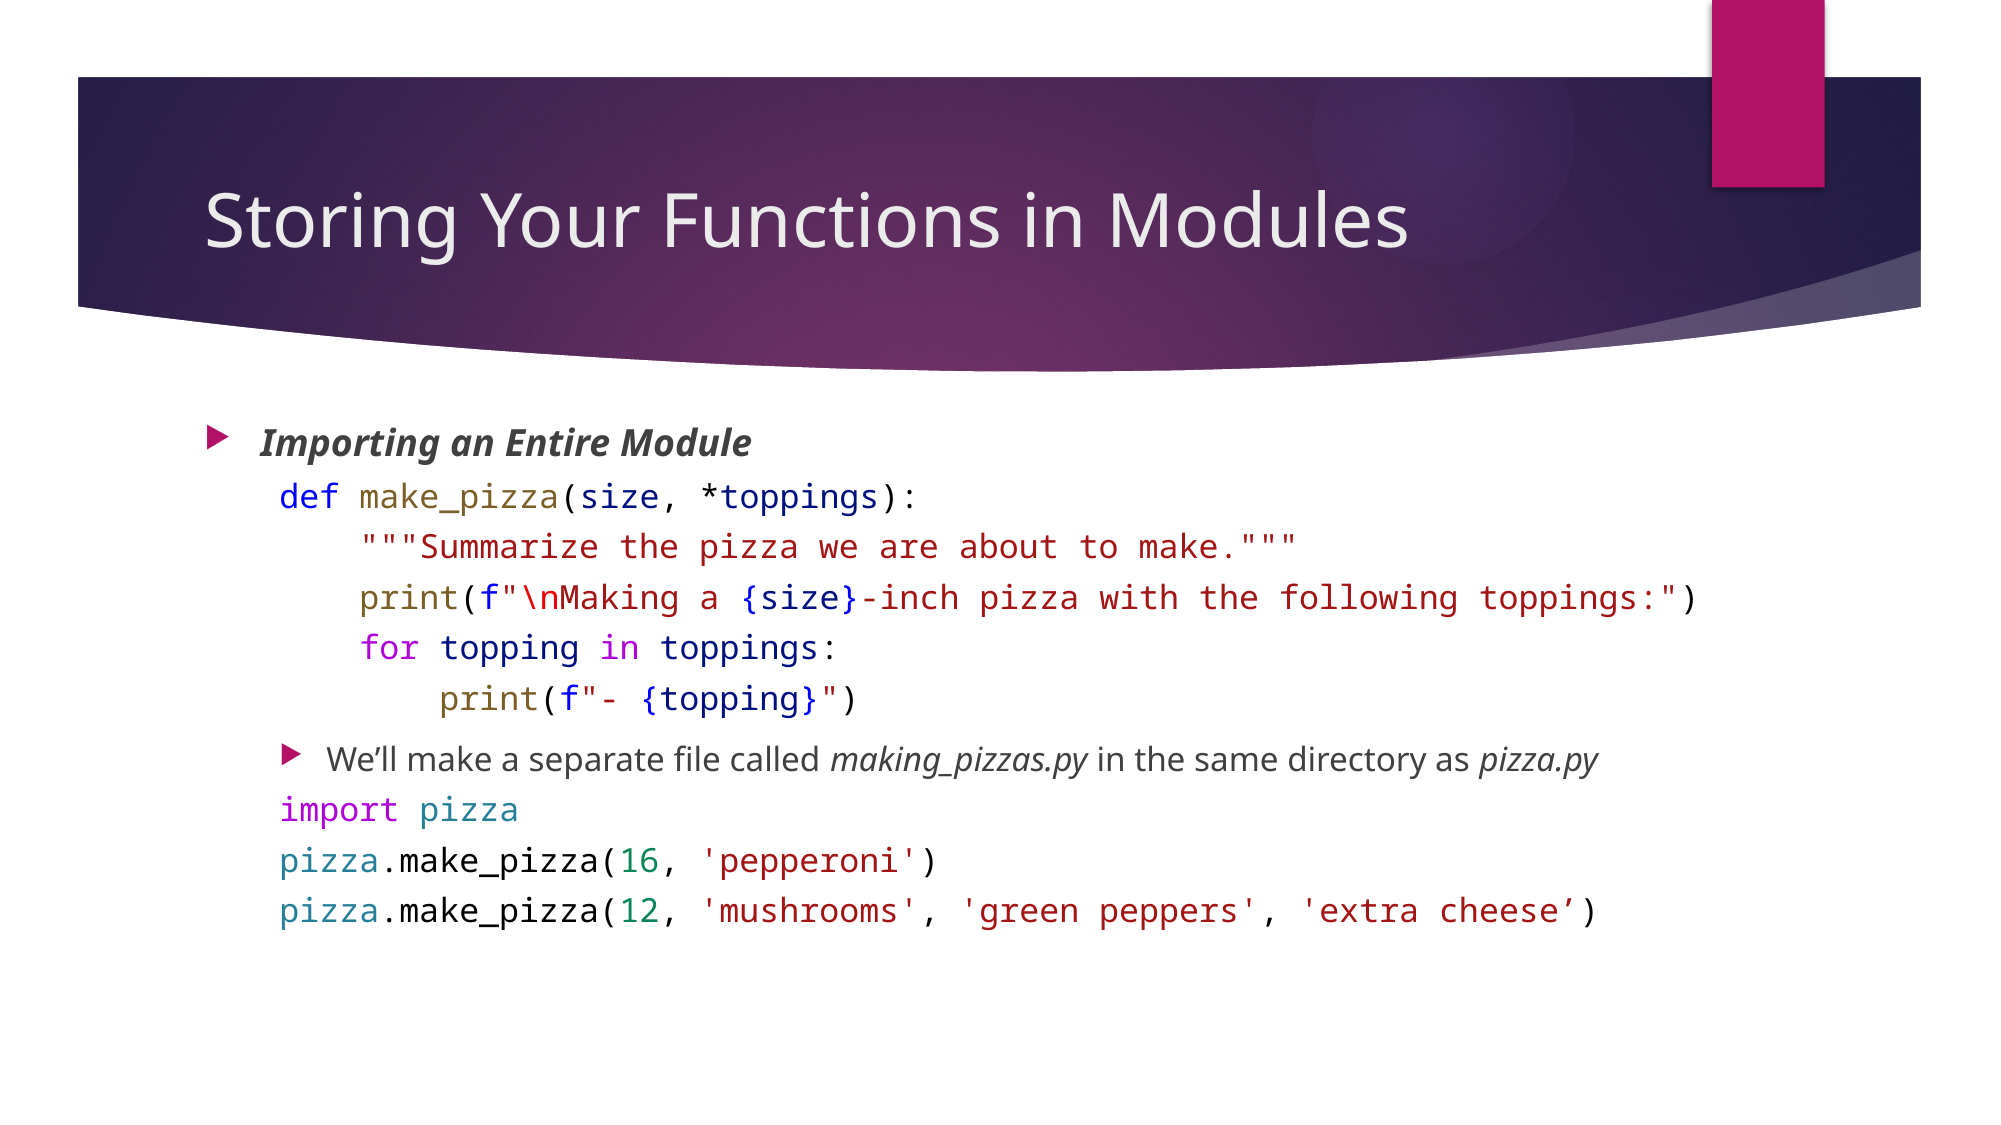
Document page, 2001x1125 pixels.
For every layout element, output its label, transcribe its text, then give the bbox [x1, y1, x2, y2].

list Importing an Entire Module def make_pizza(size, *toppings): """Summarize the pizza we are about to make.""" print(f"\nMaking a {size}-inch pizza with the following toppings:") for topping in toppings: print(f"- {topping}") We’ll make a separate file called making_pizzas.py in the same directory as pizza.py import pizza pizza.make_pizza(16, 'pepperoni') pizza.make_pizza(12, 'mushrooms', 'green peppers', 'extra cheese’) [189, 427, 1805, 988]
title Storing Your Functions in Modules [189, 159, 1627, 276]
